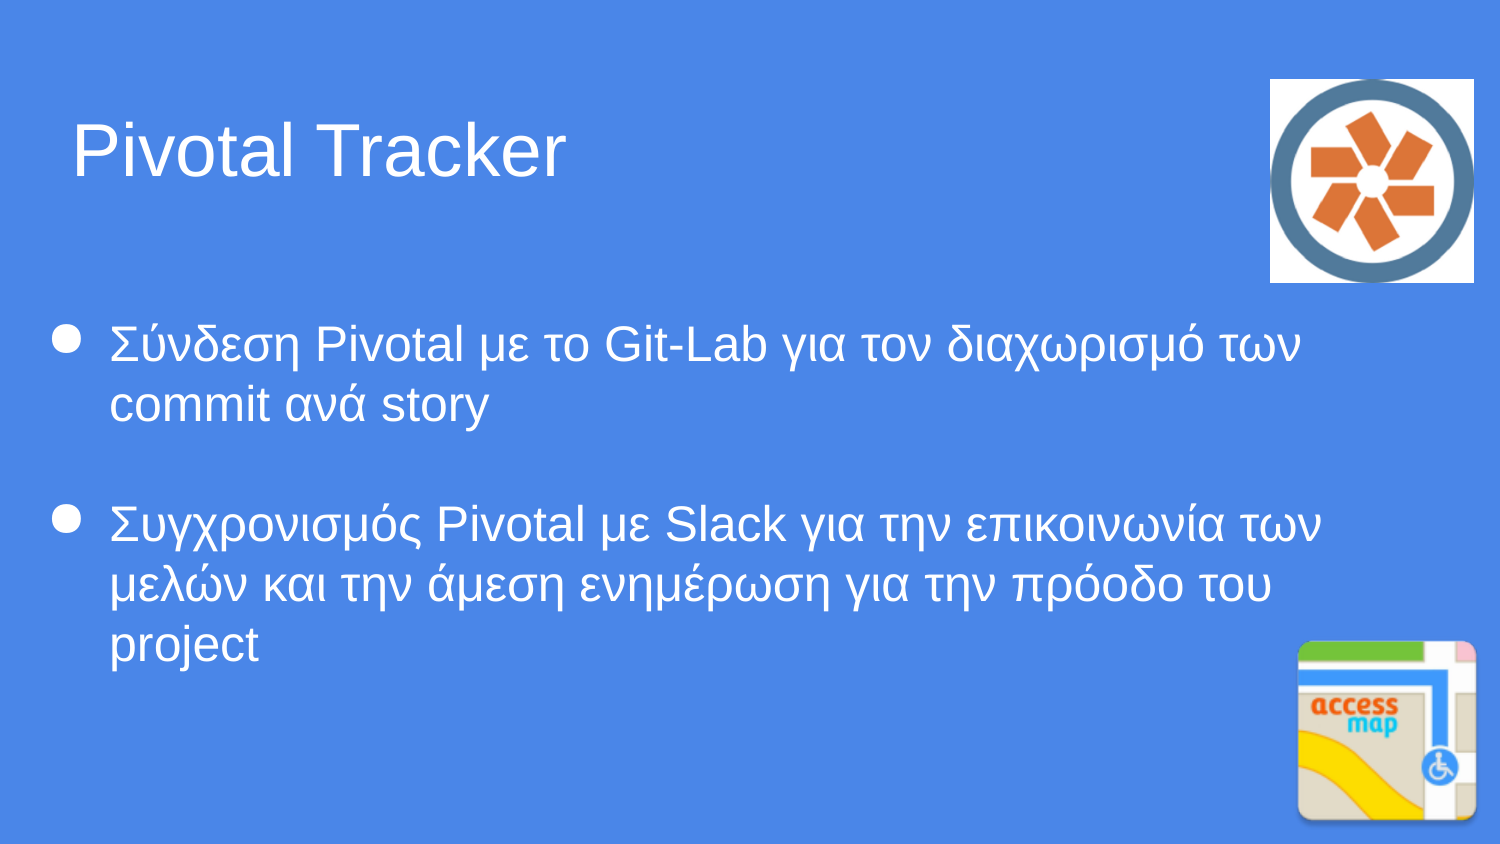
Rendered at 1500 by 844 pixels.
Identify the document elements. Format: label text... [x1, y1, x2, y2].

title Pivotal Tracker [56, 47, 1455, 207]
picture [1270, 79, 1474, 283]
subtitle Σύνδεση Pivotal με το Git-Lab για τον διαχωρισμό των commit ανά story Συγχρονισμός Pivotal με Slack για την επικοινωνία των μελών και την άμεση ενημέρωση για την πρόοδο του project [19, 296, 1417, 821]
picture [1274, 618, 1500, 844]
